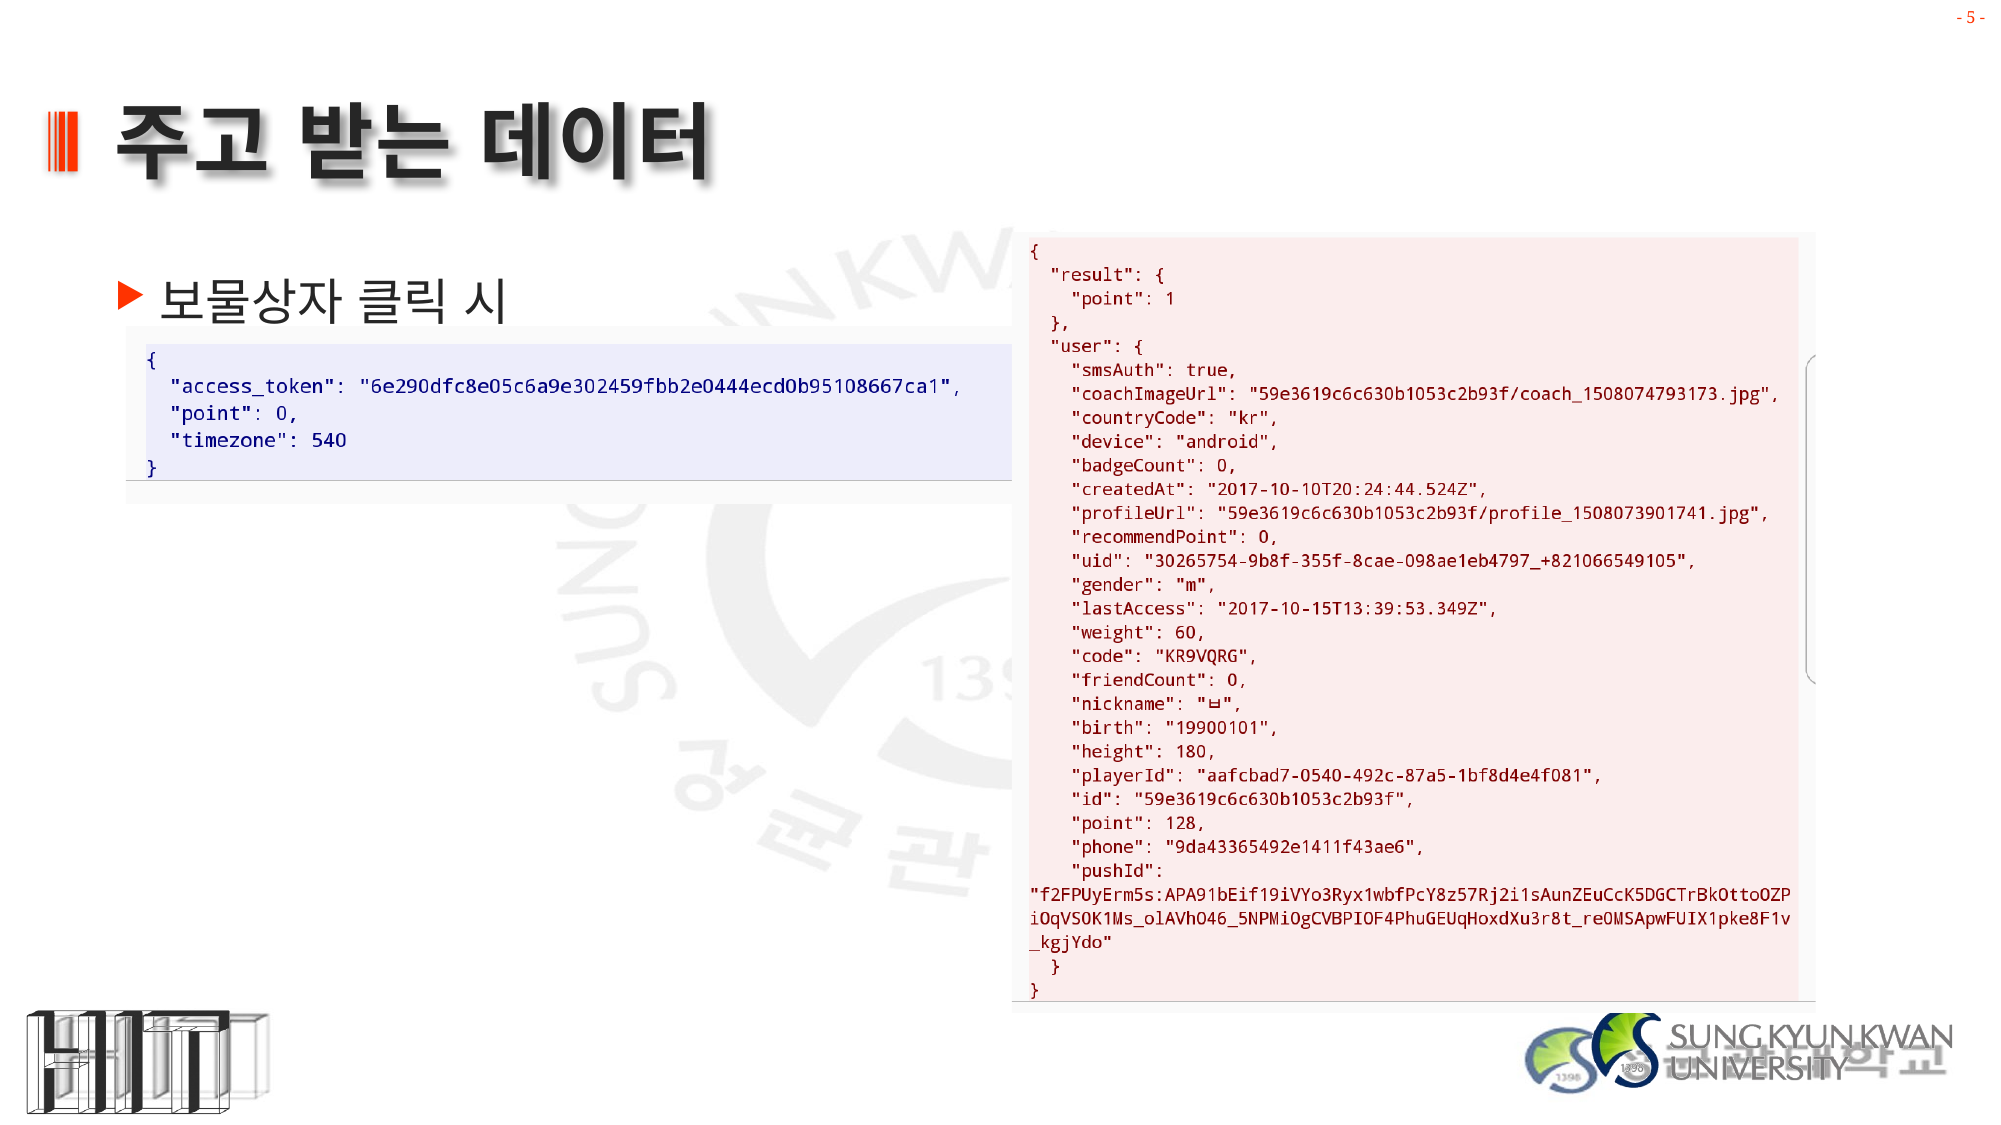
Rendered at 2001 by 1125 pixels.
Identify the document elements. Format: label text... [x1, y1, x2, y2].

title 주고 받는 데이터 [99, 45, 1900, 233]
picture [1555, 976, 1994, 1118]
picture [125, 232, 1816, 1013]
picture [16, 1002, 237, 1121]
list 보물상자 클릭 시 [99, 262, 1900, 1035]
